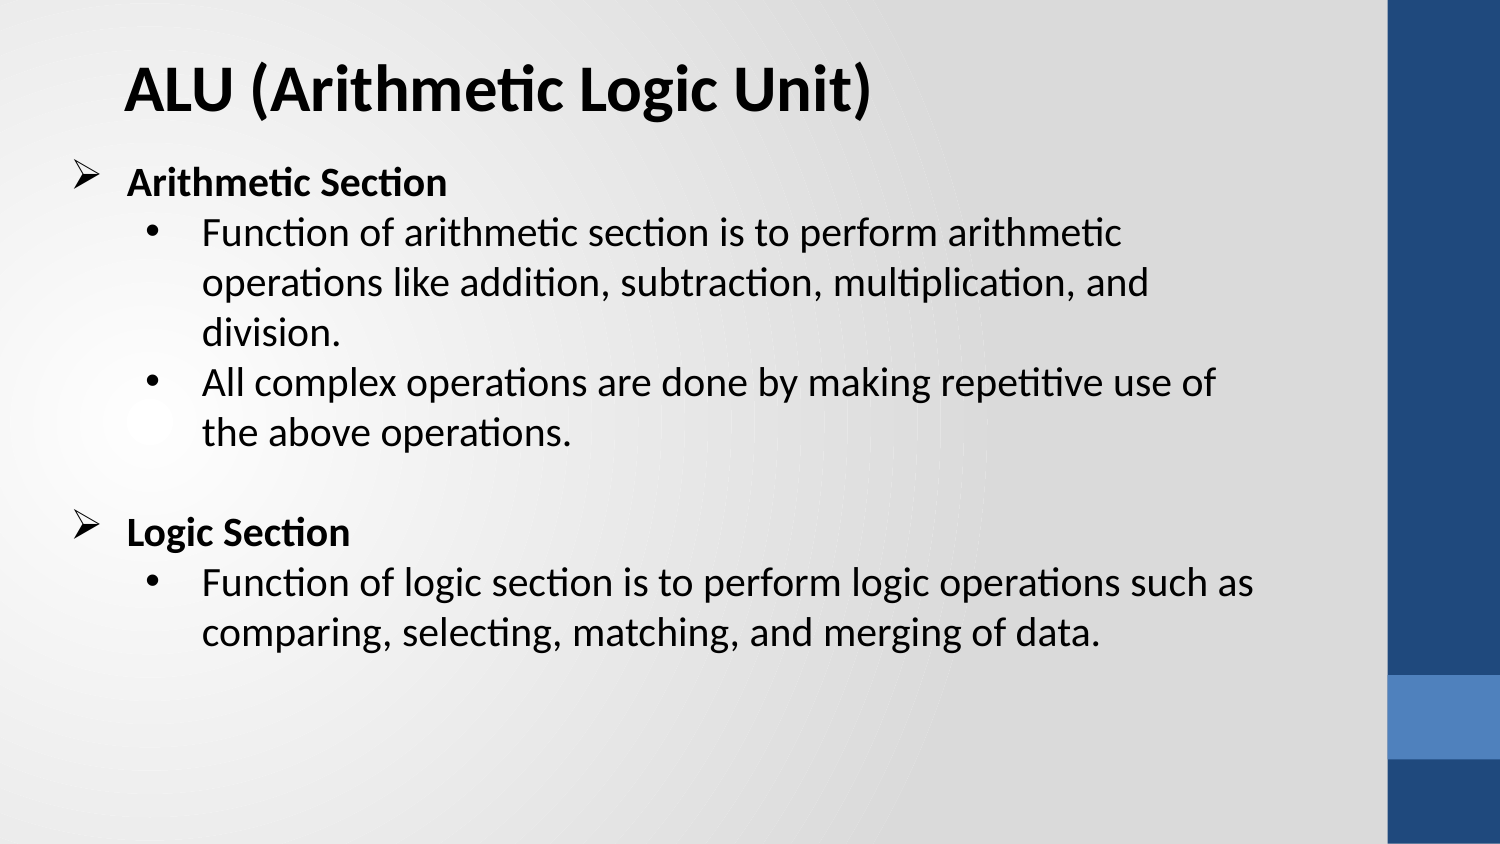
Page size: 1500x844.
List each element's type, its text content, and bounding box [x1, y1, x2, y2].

text_box [55, 167, 1350, 822]
list ALU (Arithmetic Logic Unit) [90, 36, 1385, 135]
text_box Arithmetic Section Function of arithmetic section is to perform arithmetic operations like addition, subtraction, multiplication, and division. All complex operations are done by making repetitive use of the above operations. Logic Section Function of logic section is to perform logic operations such as comparing, selecting, matching, and merging of data. [55, 147, 1297, 730]
